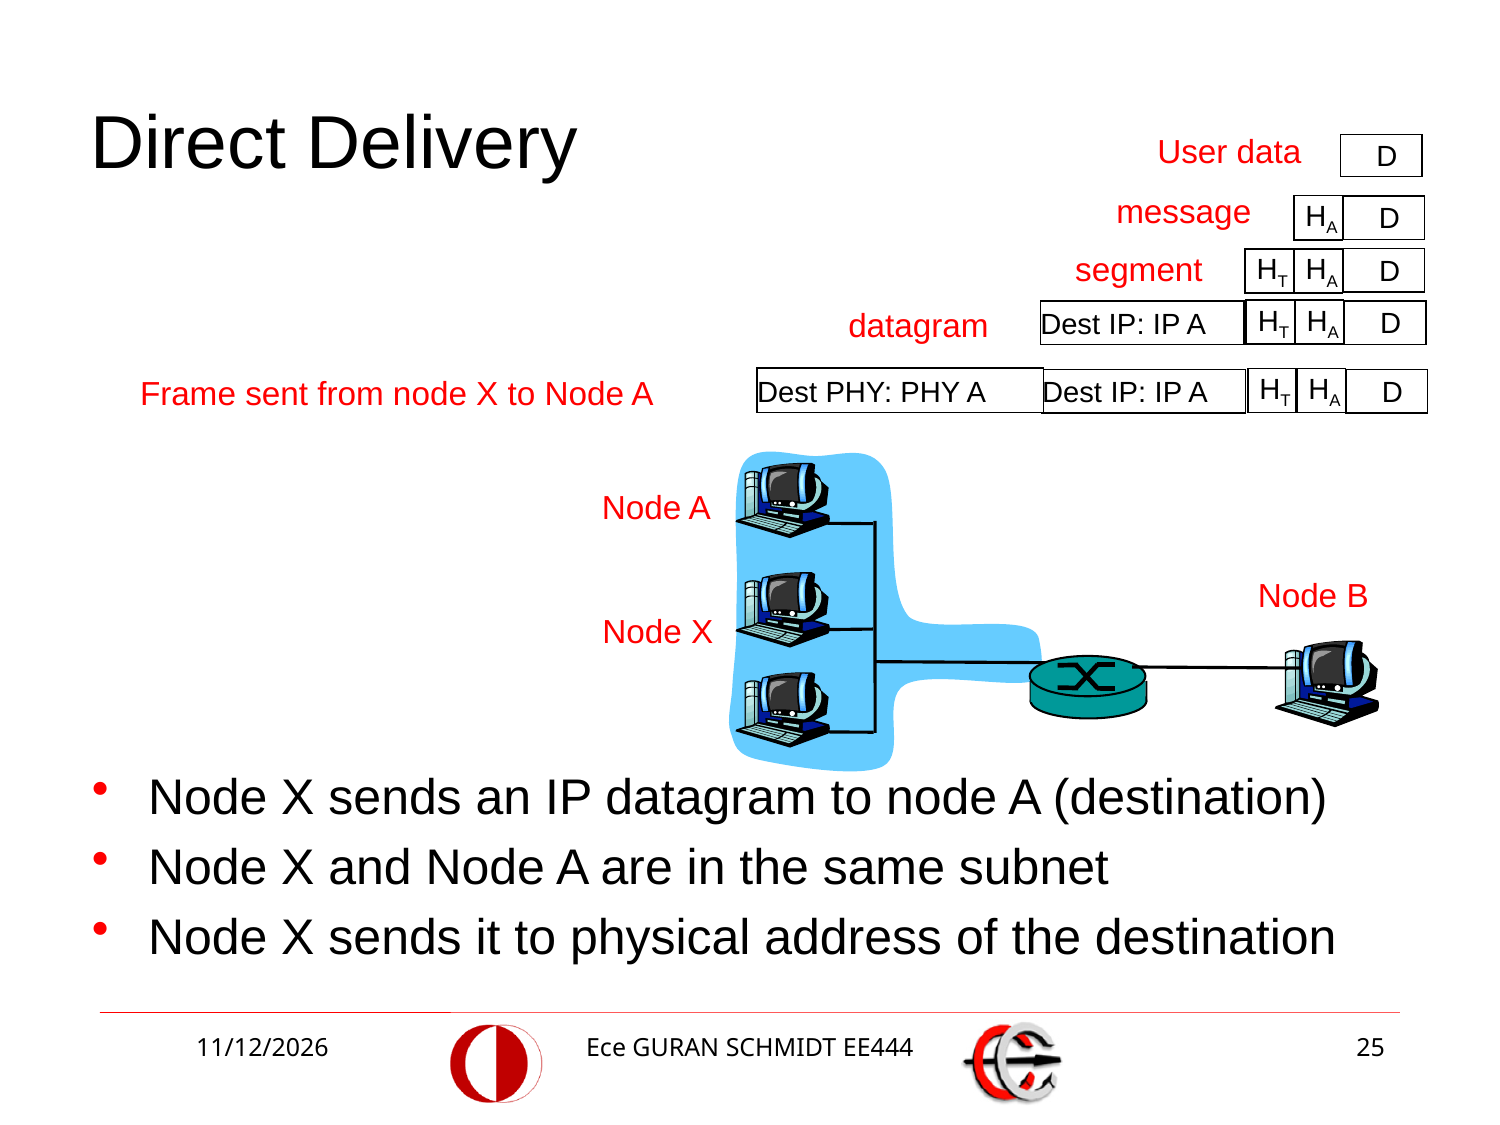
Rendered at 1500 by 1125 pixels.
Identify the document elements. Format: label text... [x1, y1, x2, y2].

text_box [584, 442, 1388, 779]
title Direct Delivery [75, 45, 1425, 233]
text_box Frame sent from node X to Node A [125, 364, 670, 420]
slide_number 25 [1074, 1024, 1400, 1103]
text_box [756, 122, 1449, 417]
list Node X sends an IP datagram to node A (destination) Node X and Node A are in the same subnet Node X sends it to physical address of the destination [76, 757, 1427, 1004]
footer Ece GURAN SCHMIDT EE444 [512, 1024, 988, 1103]
picture [448, 1023, 543, 1103]
picture [950, 1019, 1068, 1106]
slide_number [99, 1024, 425, 1103]
